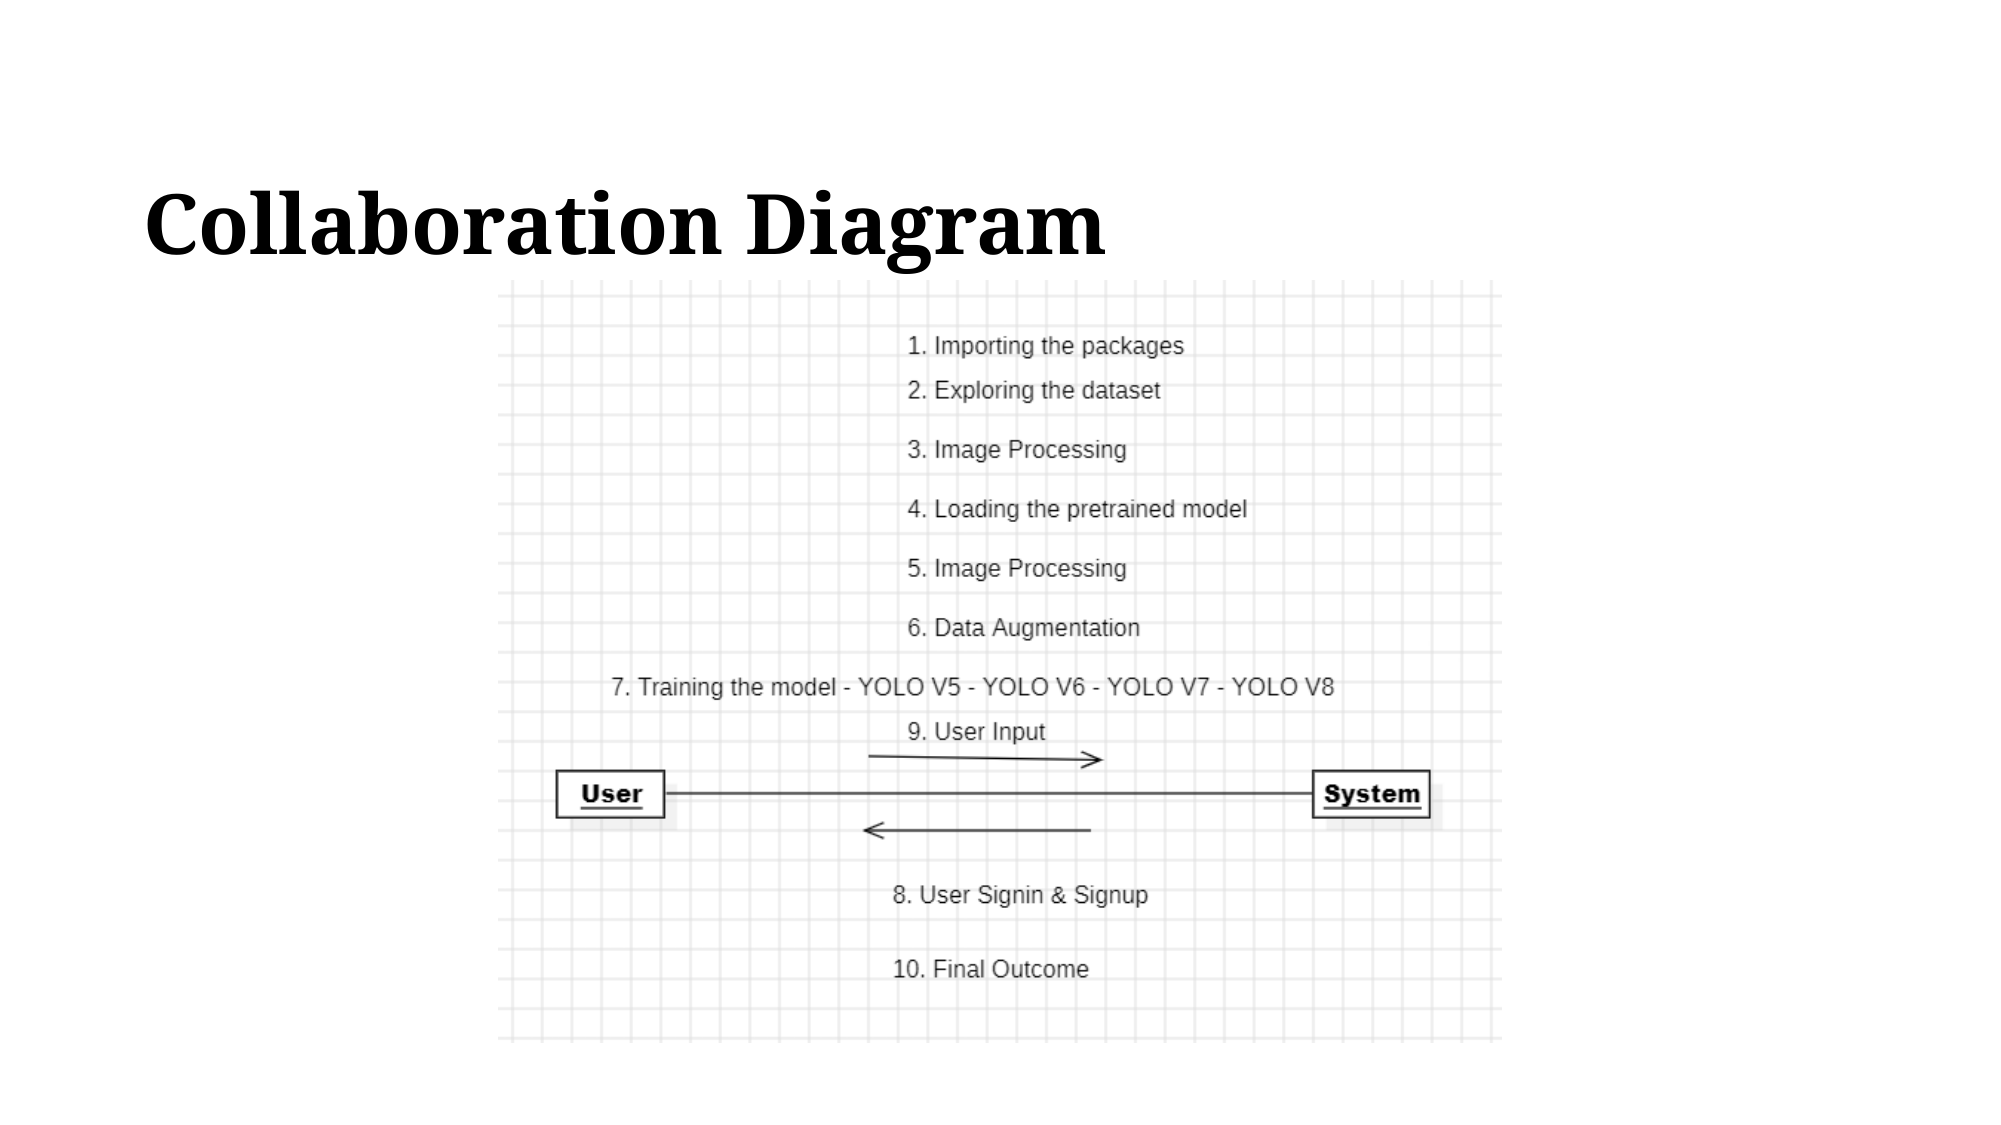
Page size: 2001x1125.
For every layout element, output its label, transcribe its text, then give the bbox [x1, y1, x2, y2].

picture [498, 280, 1502, 1043]
title Collaboration Diagram [128, 157, 1863, 336]
